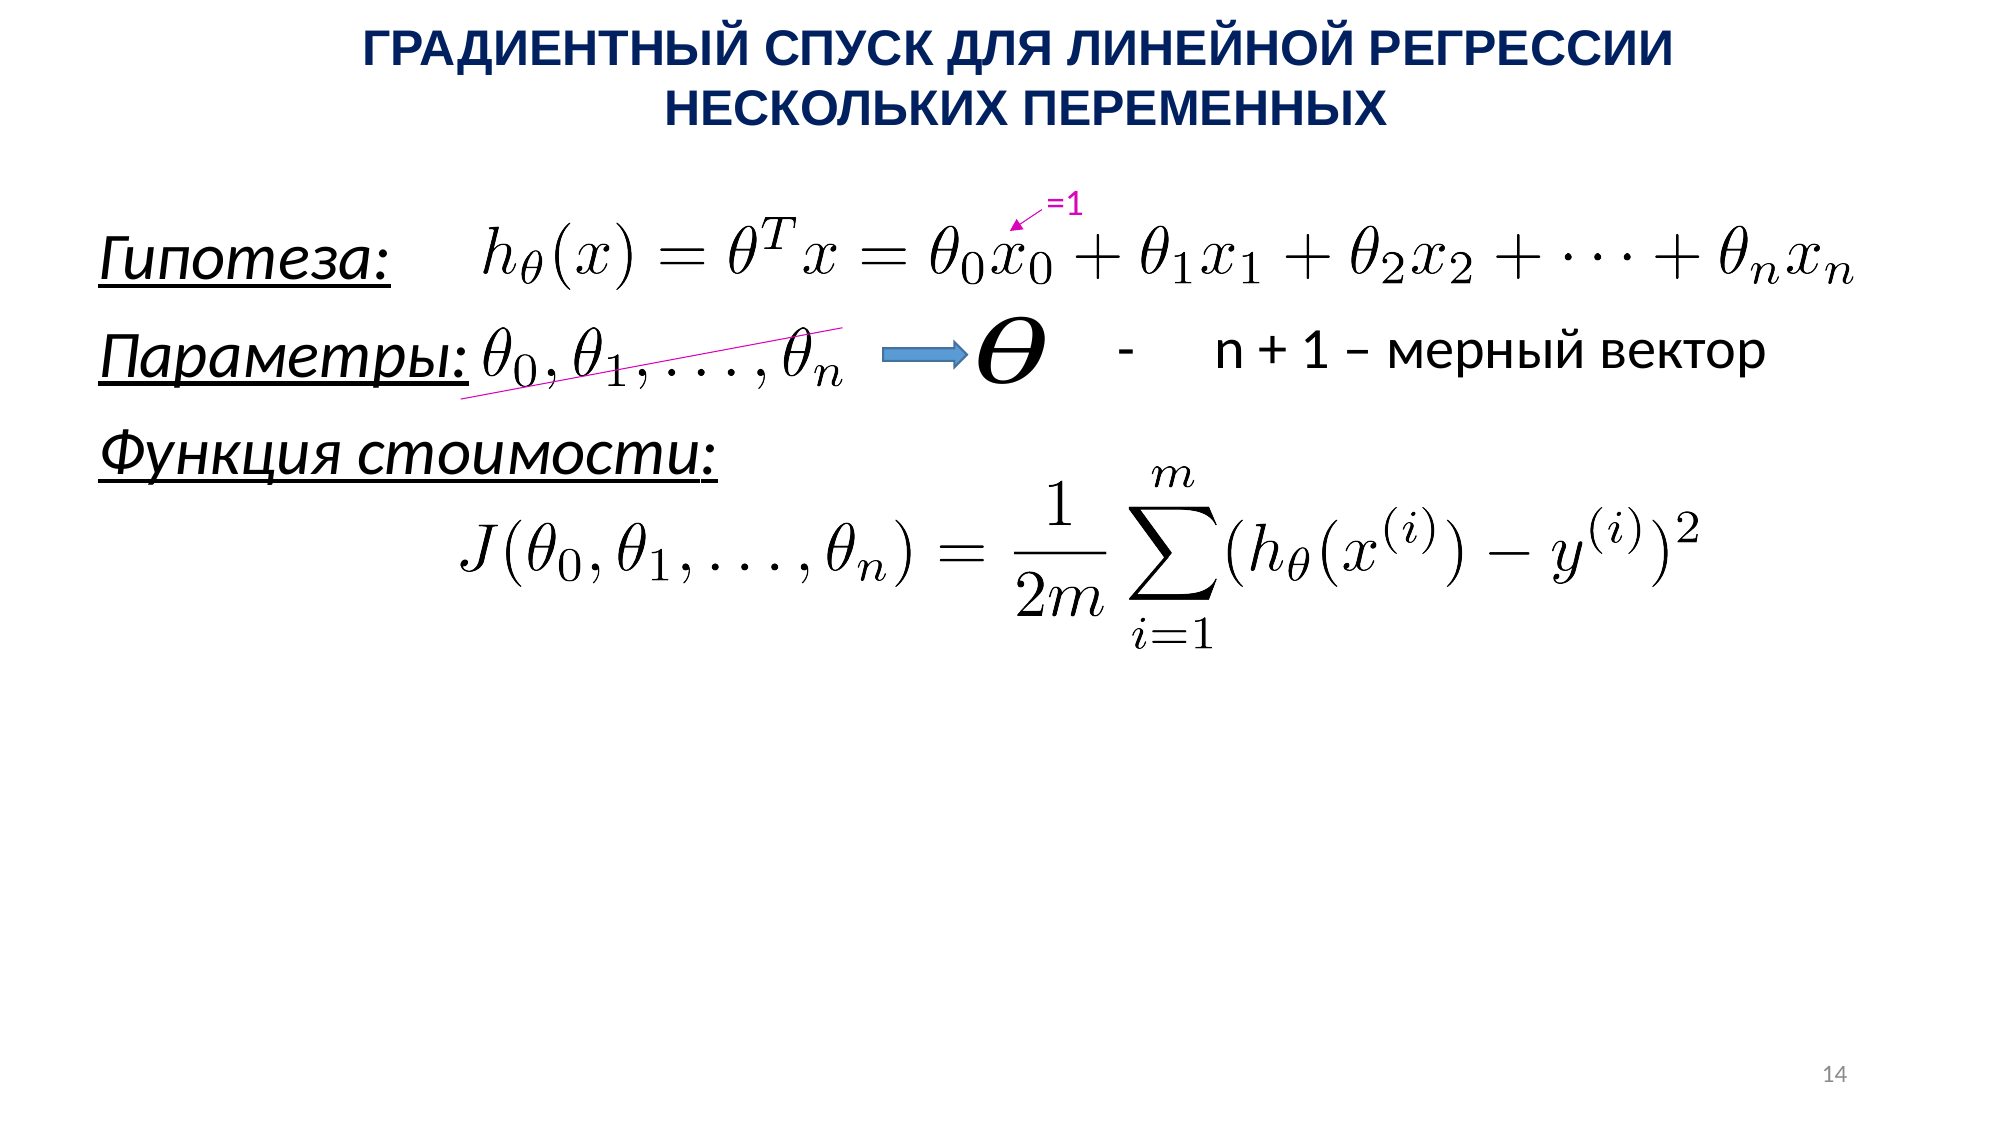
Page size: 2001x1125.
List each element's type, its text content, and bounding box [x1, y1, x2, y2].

text_box Гипотеза: [83, 205, 492, 301]
text_box Параметры: [83, 303, 492, 398]
text_box ГРАДИЕНТНЫЙ СПУСК ДЛЯ ЛИНЕЙНОЙ РЕГРЕССИИ НЕСКОЛЬКИХ ПЕРЕМЕННЫХ [347, 7, 1704, 143]
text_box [460, 327, 843, 400]
slide_number 14 [1412, 1042, 1863, 1103]
text_box Функция стоимости: [83, 400, 753, 496]
text_box - n + 1 – мерный вектор [1102, 303, 1782, 388]
text_box [882, 339, 969, 370]
picture [483, 217, 1854, 290]
picture [460, 466, 1698, 649]
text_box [1009, 209, 1042, 231]
text_box =1 [1031, 170, 1126, 217]
